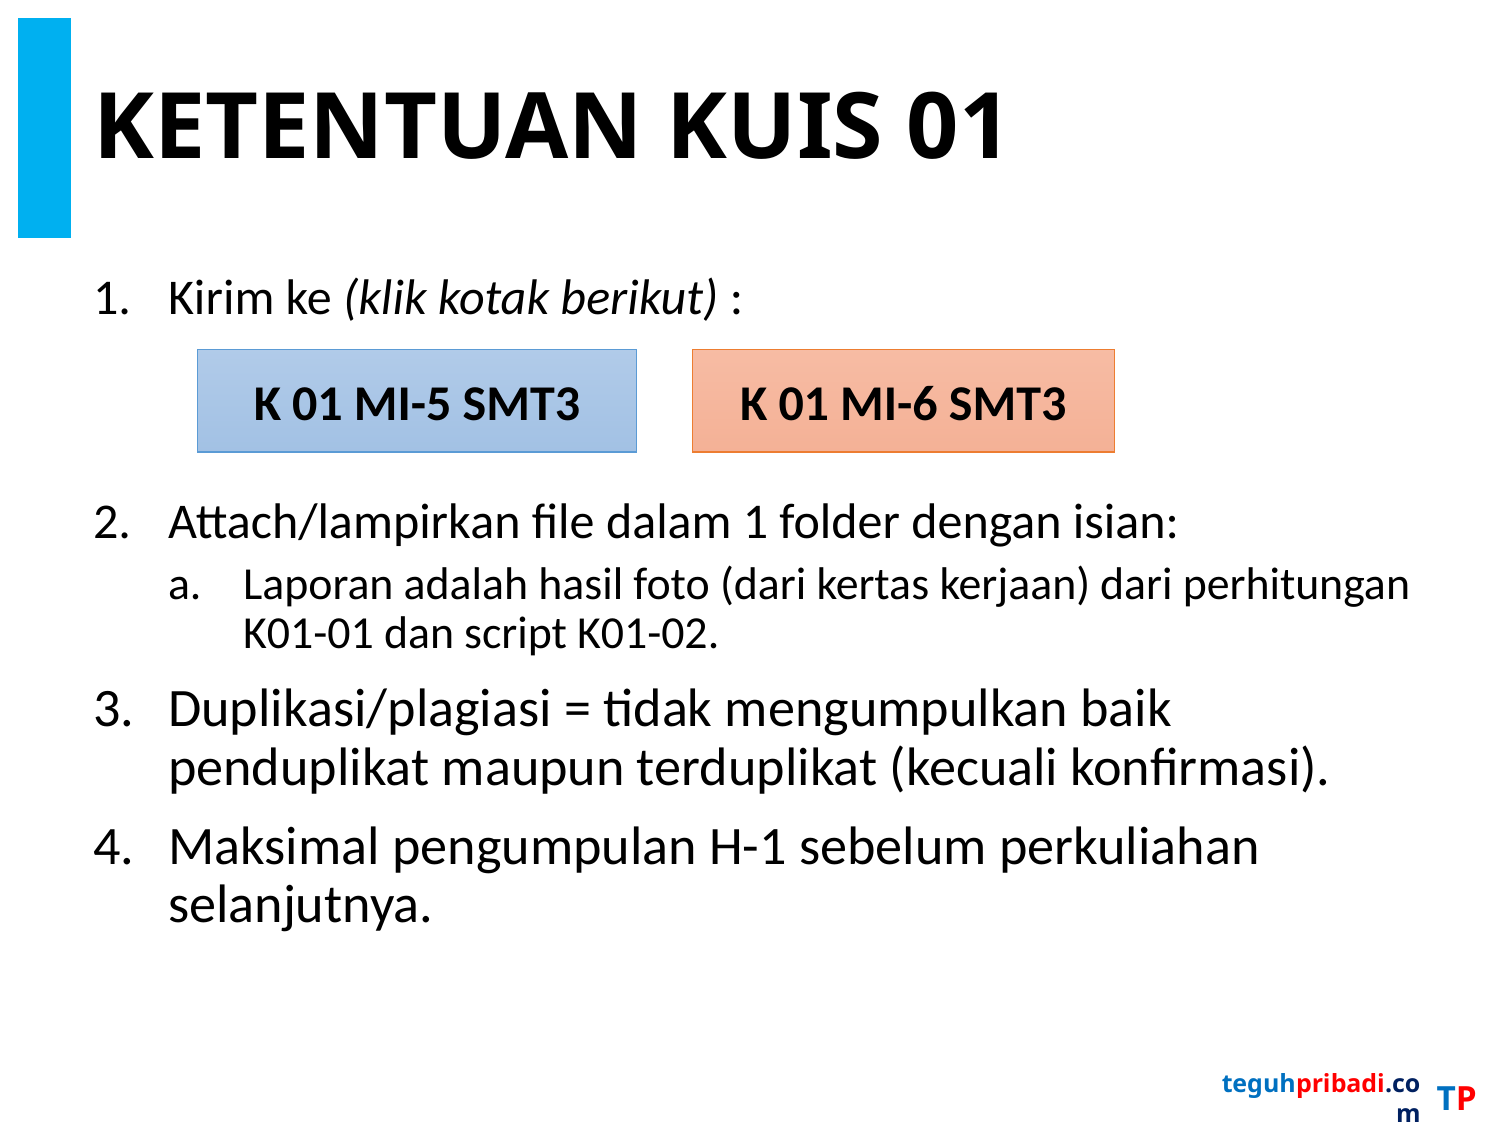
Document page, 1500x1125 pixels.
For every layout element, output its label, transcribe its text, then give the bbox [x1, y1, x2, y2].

text_box K 01 MI-5 SMT3 [197, 349, 637, 453]
text_box K 01 MI-6 SMT3 [692, 349, 1115, 453]
title KETENTUAN KUIS 01 [78, 19, 1443, 238]
list Kirim ke (klik kotak berikut) : Attach/lampirkan file dalam 1 folder dengan isian: Laporan adalah hasil foto (dari kertas kerjaan) dari perhitungan K01-01 dan script K01-02. Duplikasi/plagiasi = tidak mengumpulkan baik penduplikat maupun terduplikat (kecuali konfirmasi). Maksimal pengumpulan H-1 sebelum perkuliahan selanjutnya. [78, 263, 1443, 1070]
